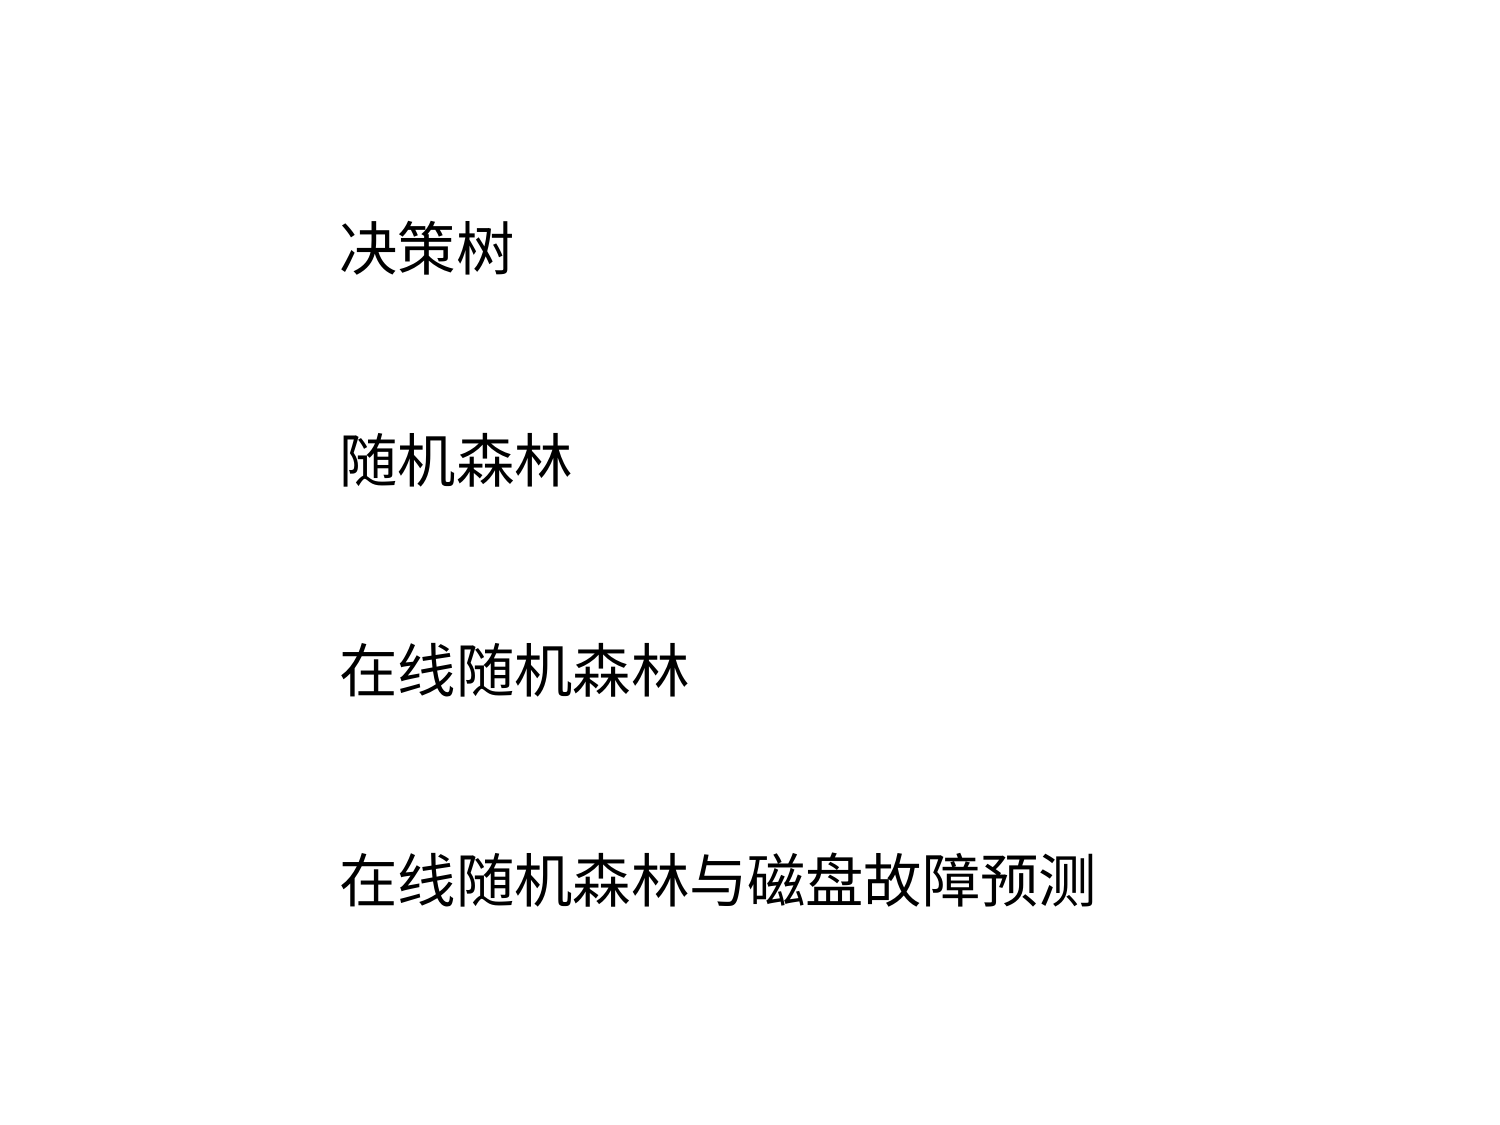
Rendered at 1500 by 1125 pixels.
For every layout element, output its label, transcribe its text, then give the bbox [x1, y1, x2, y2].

text_box 决策树 随机森林 在线随机森林 在线随机森林与磁盘故障预测 [174, 196, 1325, 921]
